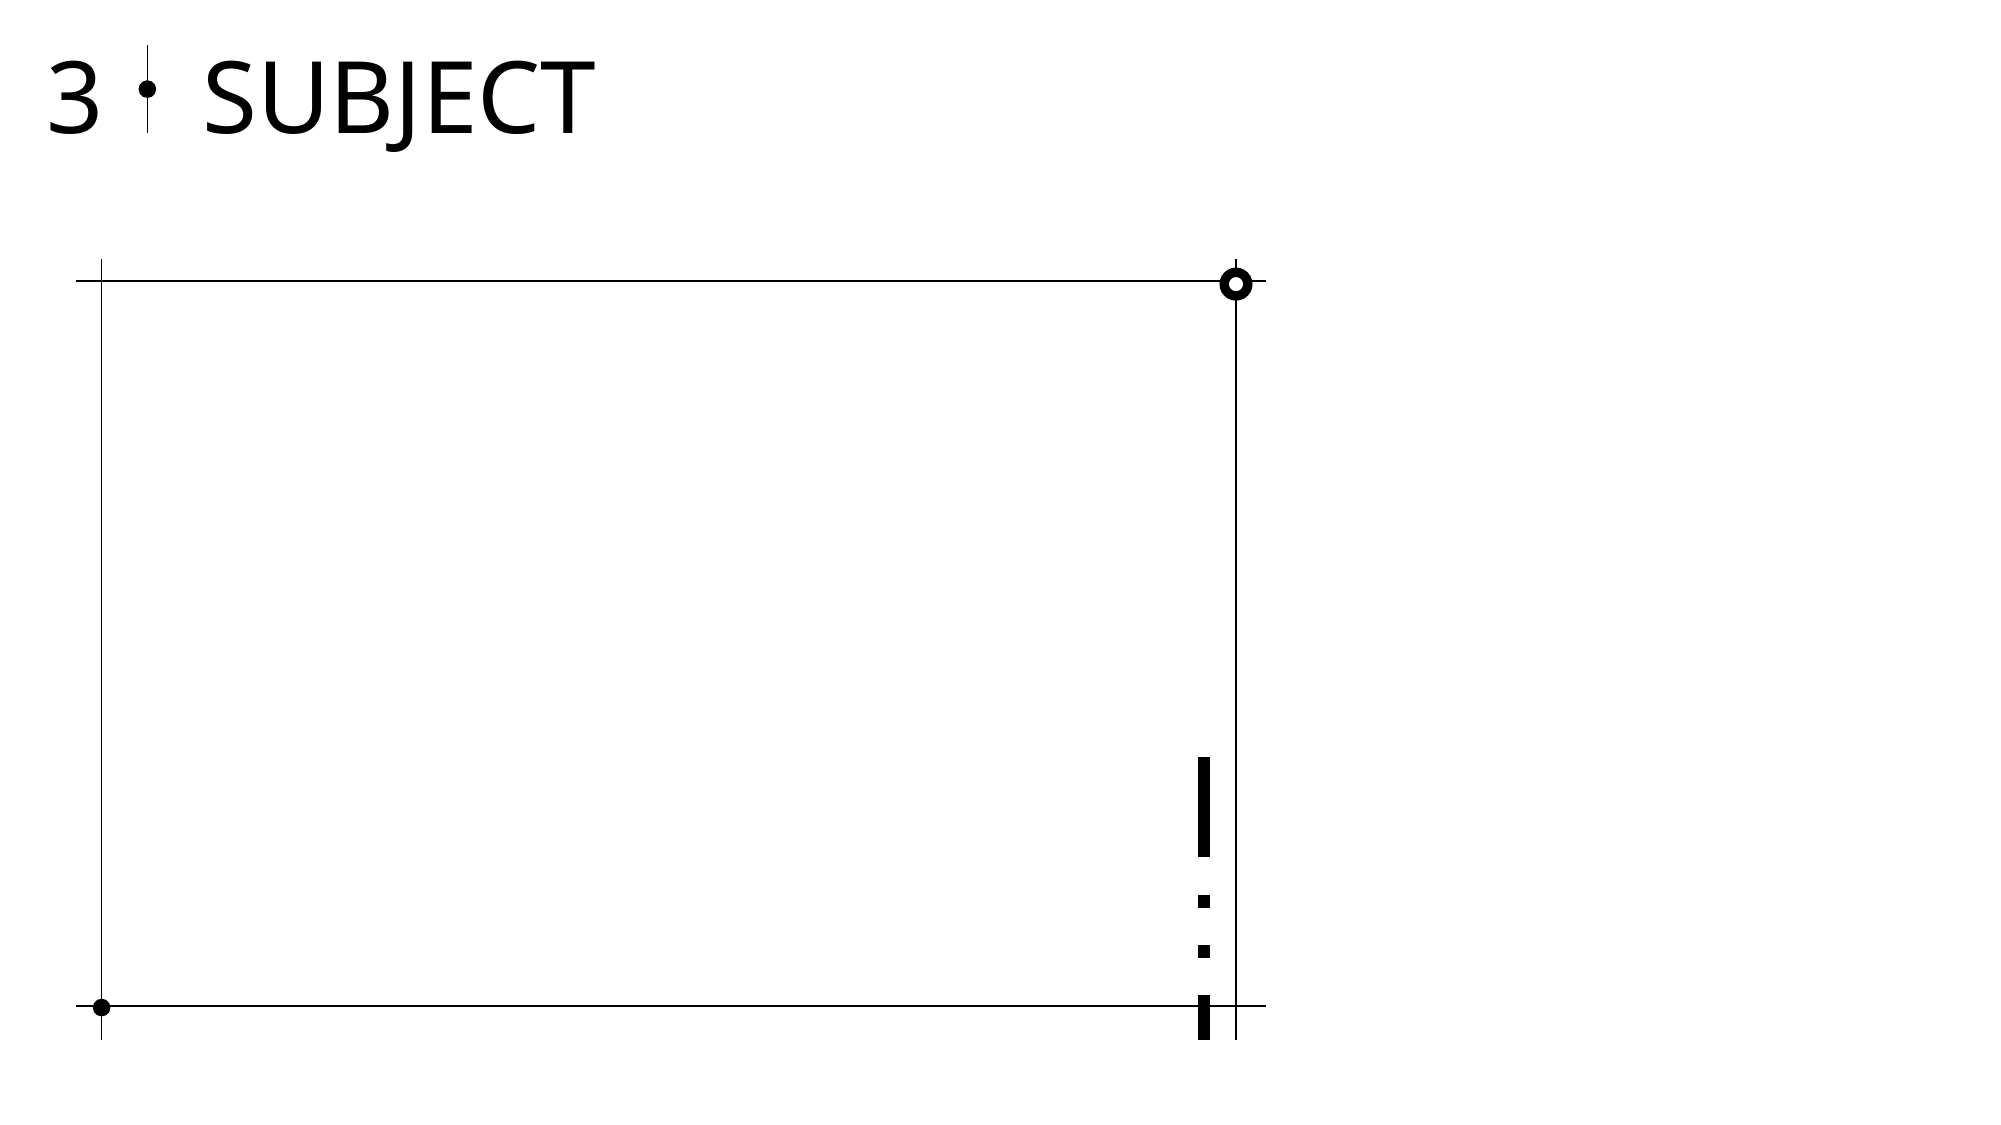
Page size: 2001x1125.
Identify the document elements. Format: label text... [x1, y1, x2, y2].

text_box 3 [32, 25, 120, 161]
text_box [76, 259, 1266, 1040]
text_box SUBJECT [187, 25, 612, 161]
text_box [138, 44, 157, 134]
